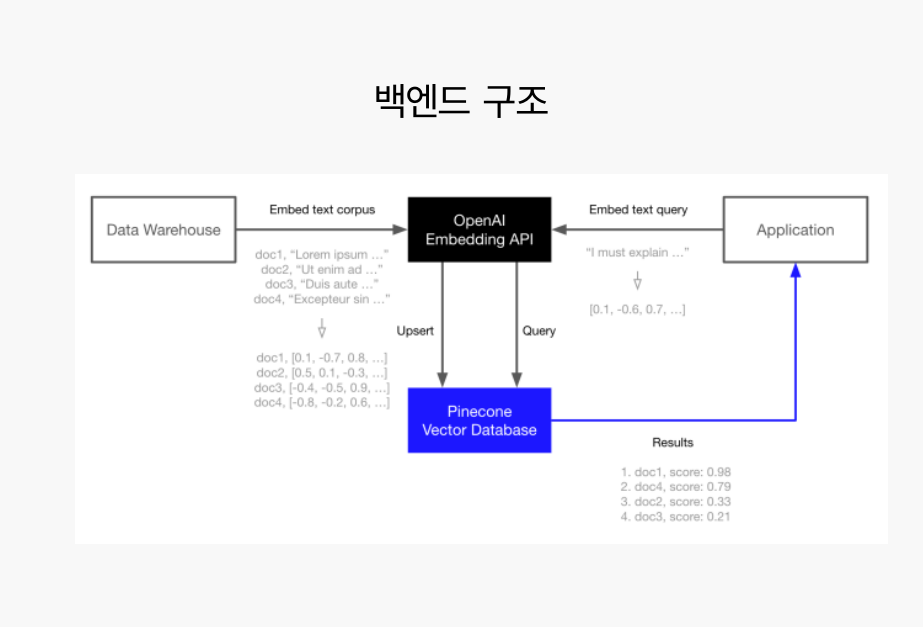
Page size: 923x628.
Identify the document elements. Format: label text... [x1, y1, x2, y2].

picture [0, 174, 923, 590]
text_box 백엔드 구조 [27, 75, 896, 130]
